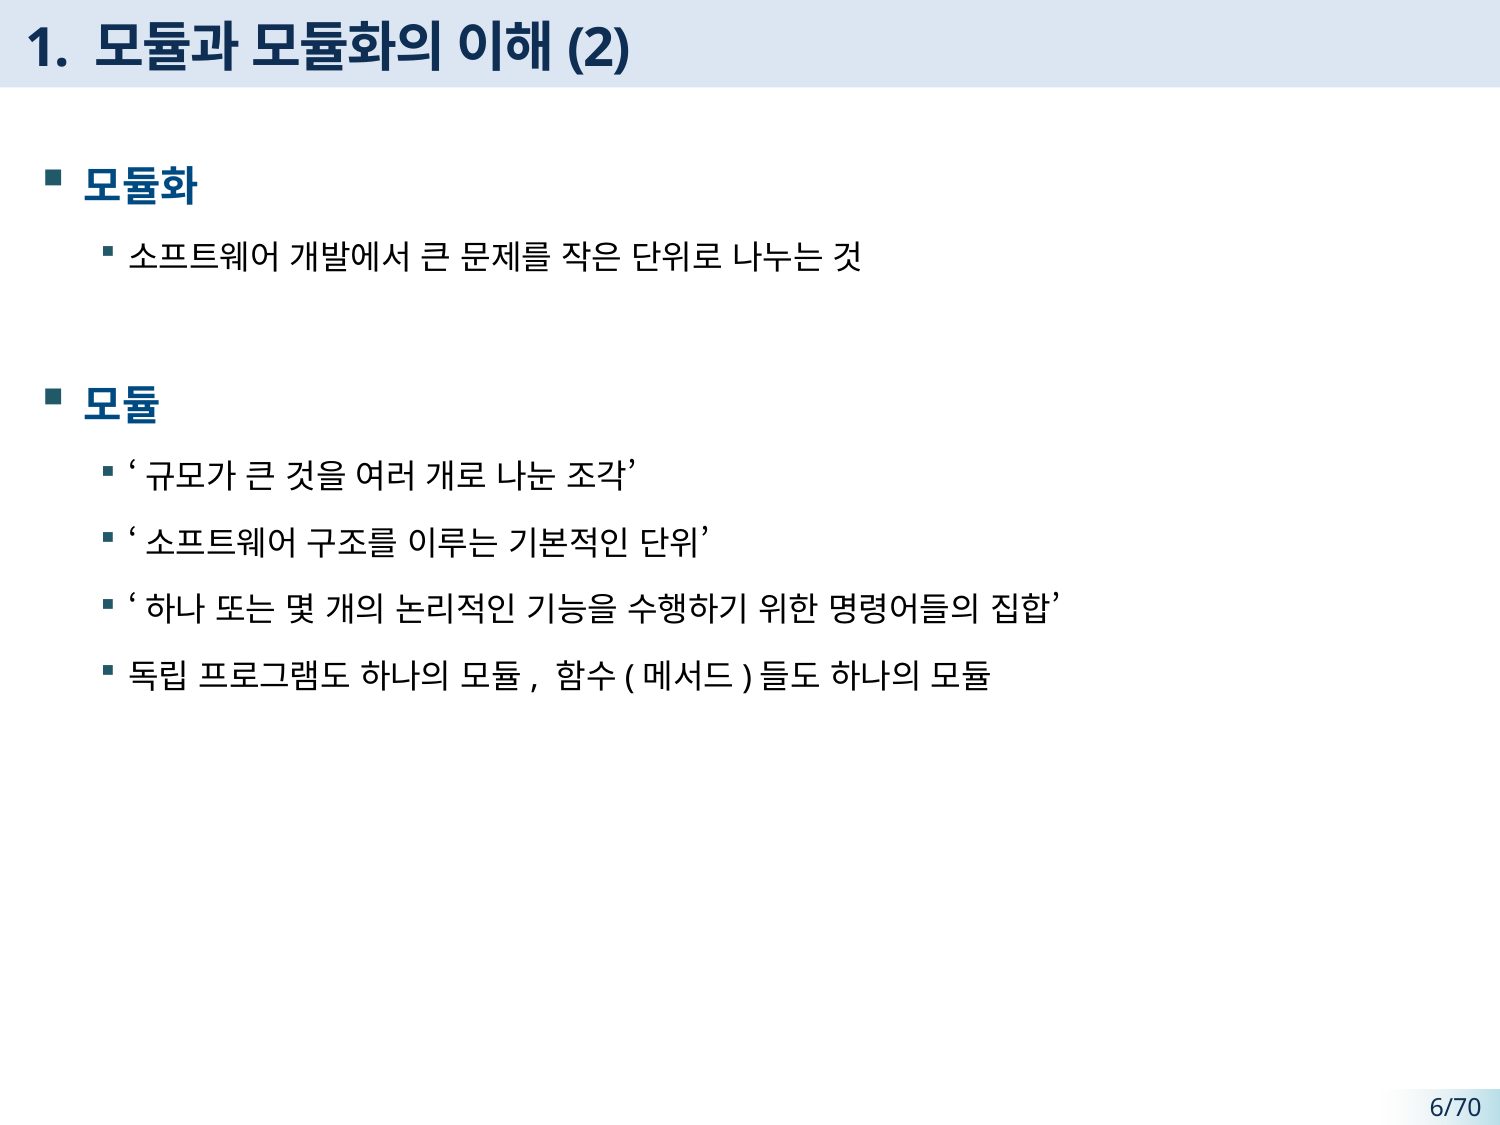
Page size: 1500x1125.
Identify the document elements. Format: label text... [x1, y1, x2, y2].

title 1. 모듈과 모듈화의 이해(2) [10, 5, 1288, 84]
list 모듈화 소프트웨어 개발에서 큰 문제를 작은 단위로 나누는 것 모듈 ‘규모가 큰 것을 여러 개로 나눈 조각’ ‘소프트웨어 구조를 이루는 기본적인 단위’ ‘하나 또는 몇 개의 논리적인 기능을 수행하기 위한 명령어들의 집합’ 독립 프로그램도 하나의 모듈, 함수(메서드)들도 하나의 모듈 [10, 126, 1481, 1057]
